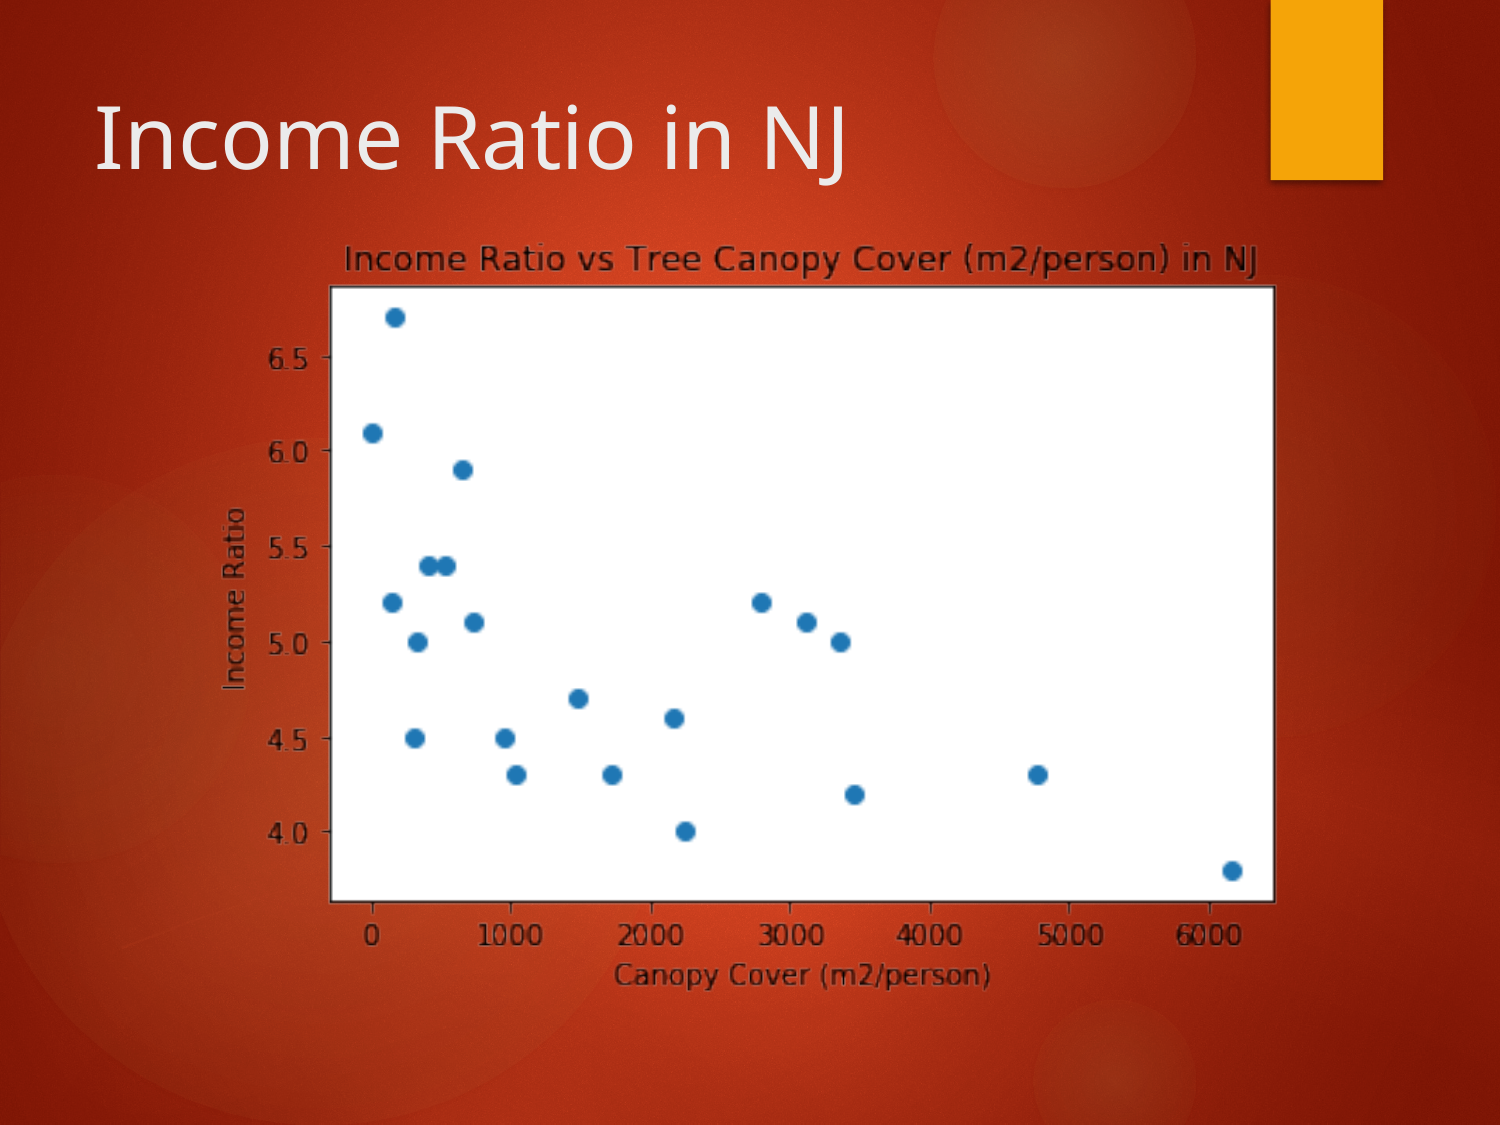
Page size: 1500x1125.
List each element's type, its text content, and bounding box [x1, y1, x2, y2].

title Income Ratio in NJ [79, 74, 1237, 304]
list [206, 224, 1294, 1009]
